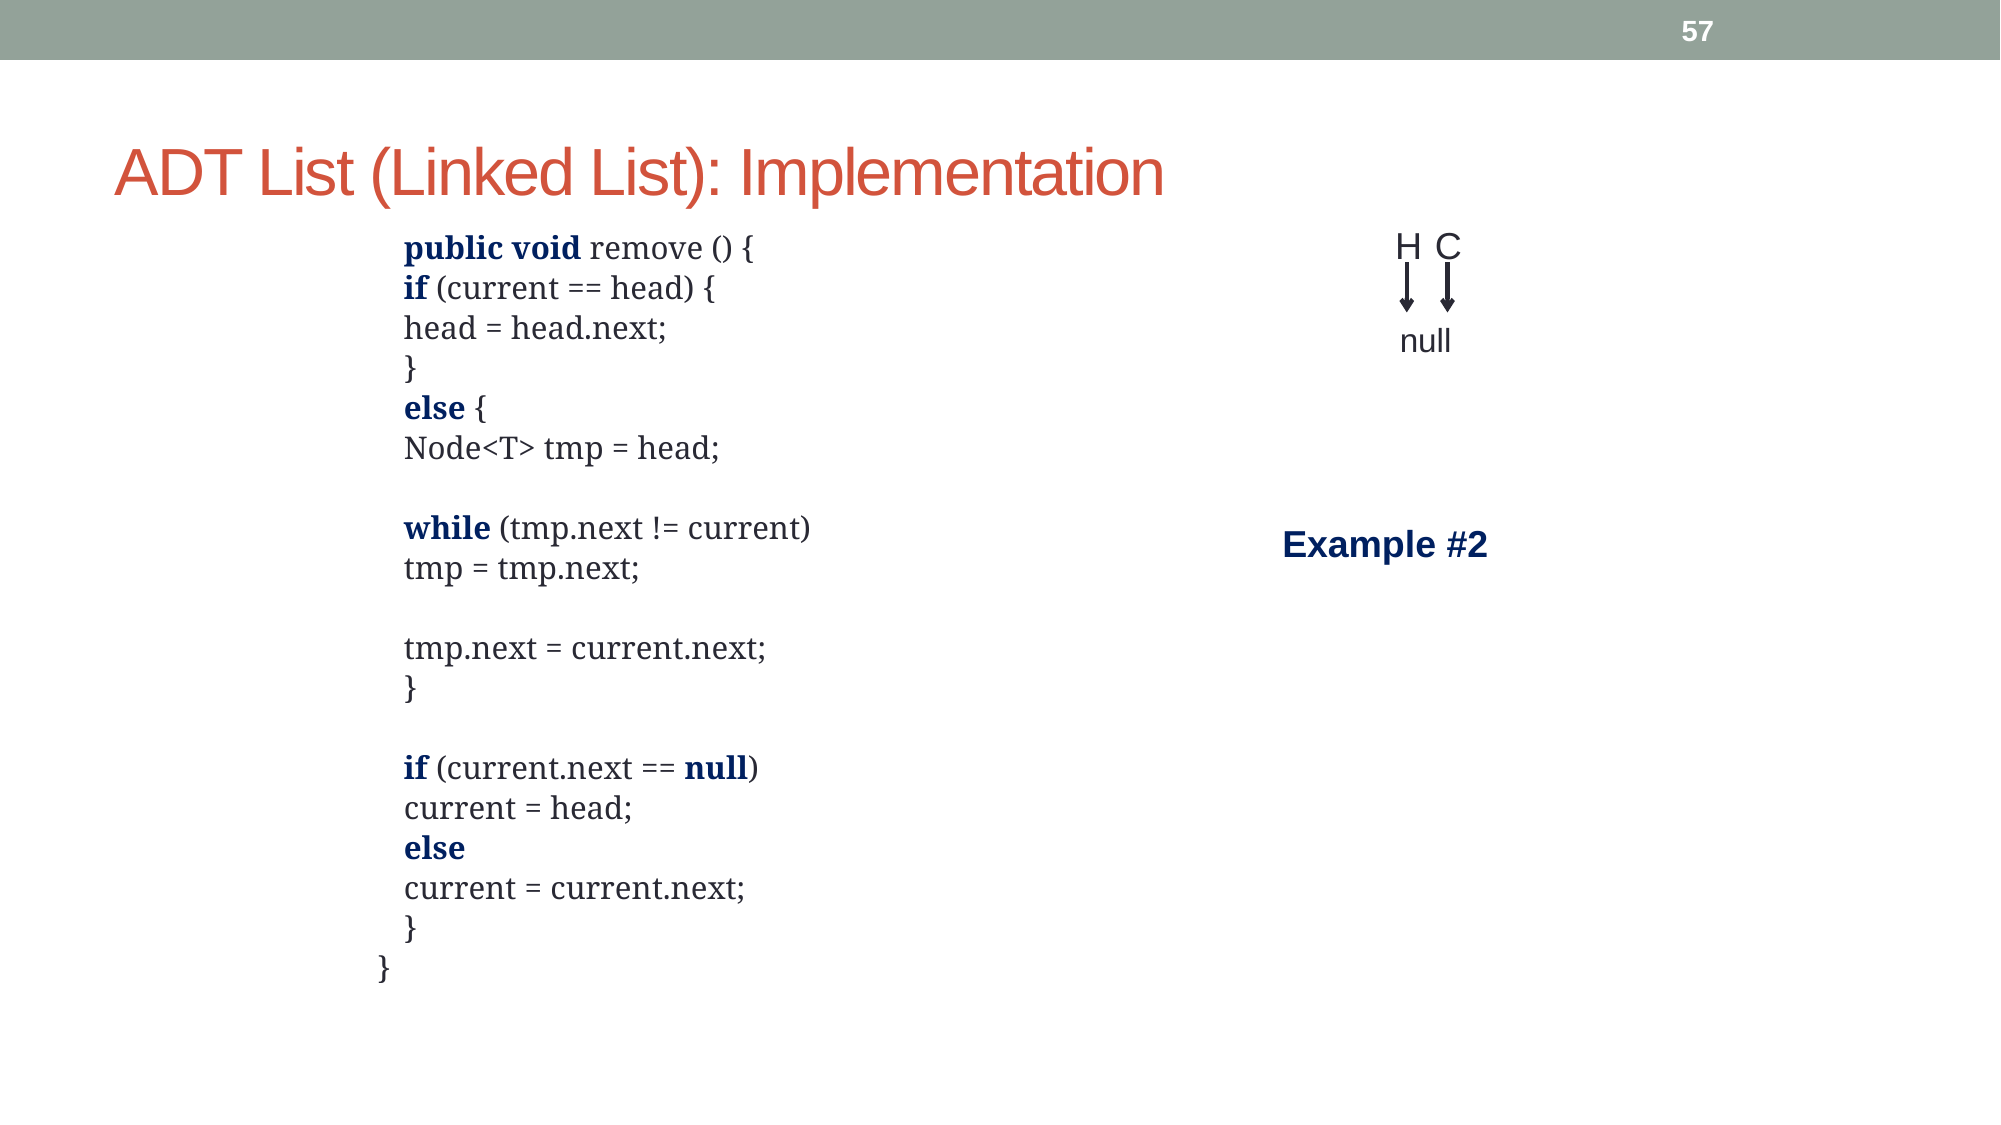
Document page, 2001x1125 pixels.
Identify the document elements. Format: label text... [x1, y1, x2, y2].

title ADT List (Linked List): Implementation [99, 87, 1900, 250]
text_box null [1385, 311, 1467, 367]
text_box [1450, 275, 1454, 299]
slide_number 57 [1666, 3, 1900, 57]
list public void remove () { if (current == head) { head = head.next; } else { Node<T> tmp = head; while (tmp.next != current) tmp = tmp.next; tmp.next = current.next; } if (current.next == null) current = head; else current = current.next; } } [362, 224, 1638, 1000]
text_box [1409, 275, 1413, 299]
text_box H [1380, 214, 1420, 275]
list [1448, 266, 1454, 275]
text_box Example #2 [1267, 512, 1504, 573]
text_box C [1420, 214, 1478, 275]
text_box [1408, 266, 1413, 275]
